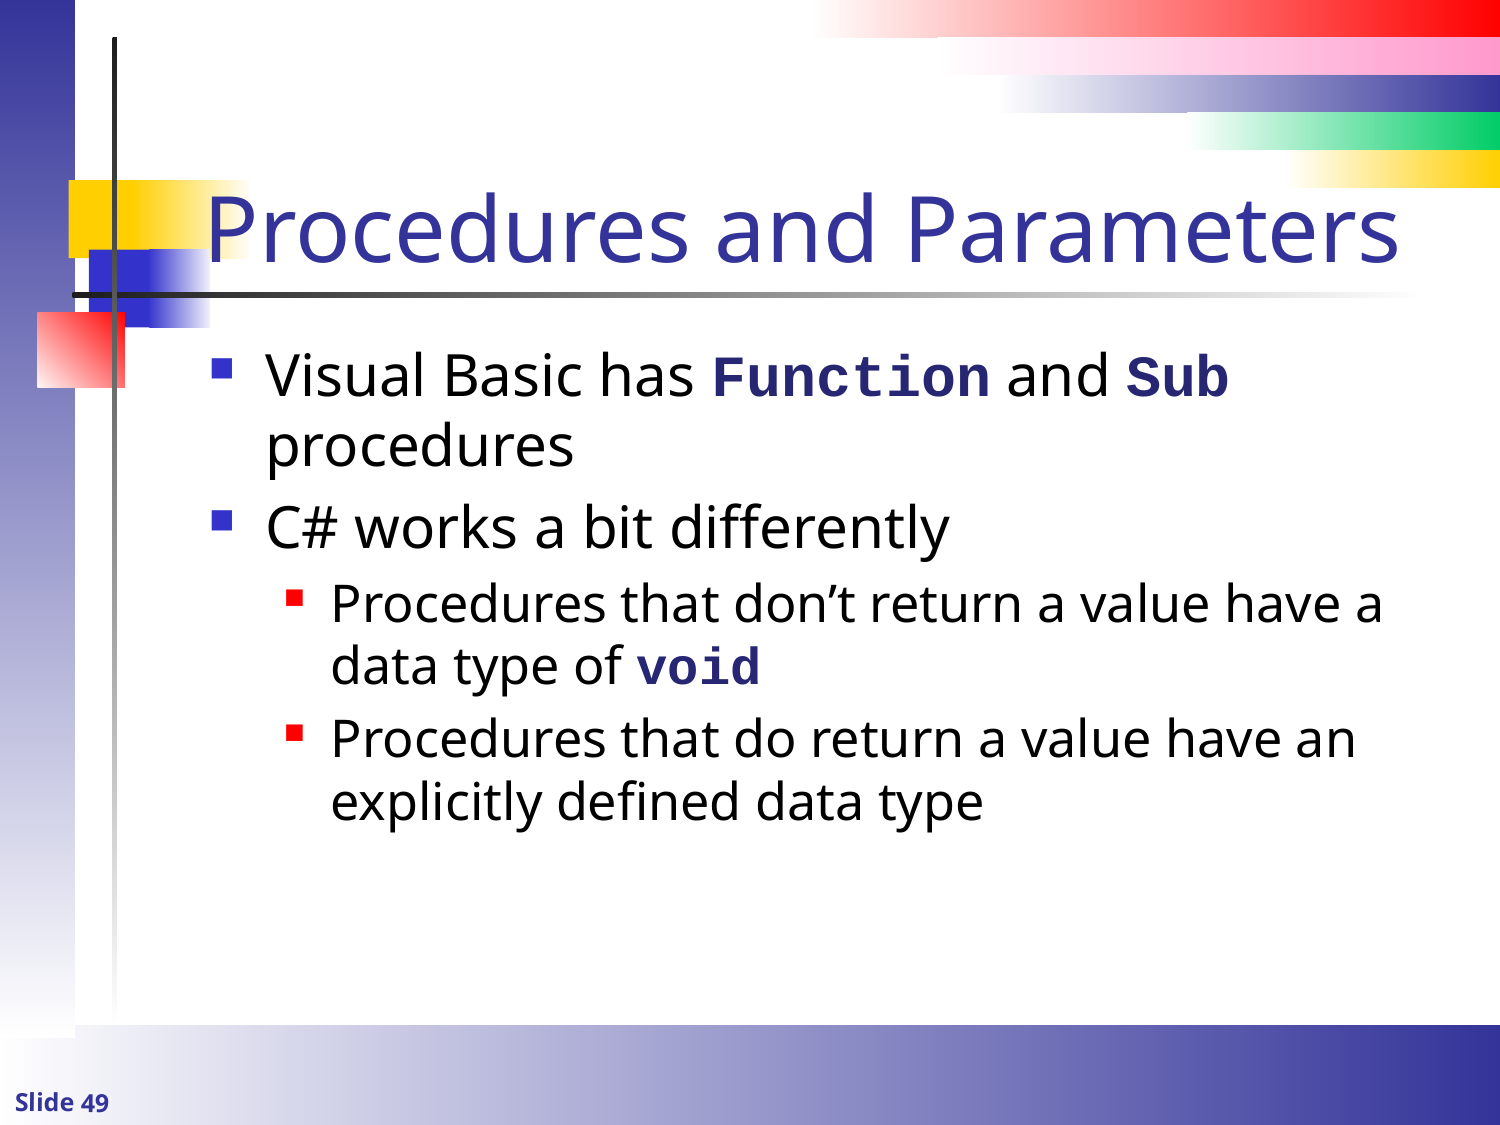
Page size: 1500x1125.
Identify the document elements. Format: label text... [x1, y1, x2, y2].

title Procedures and Parameters [188, 101, 1468, 289]
list Visual Basic has Function and Sub procedures C# works a bit differently Procedures that don’t return a value have a data type of void Procedures that do return a value have an explicitly defined data type [193, 330, 1470, 1007]
